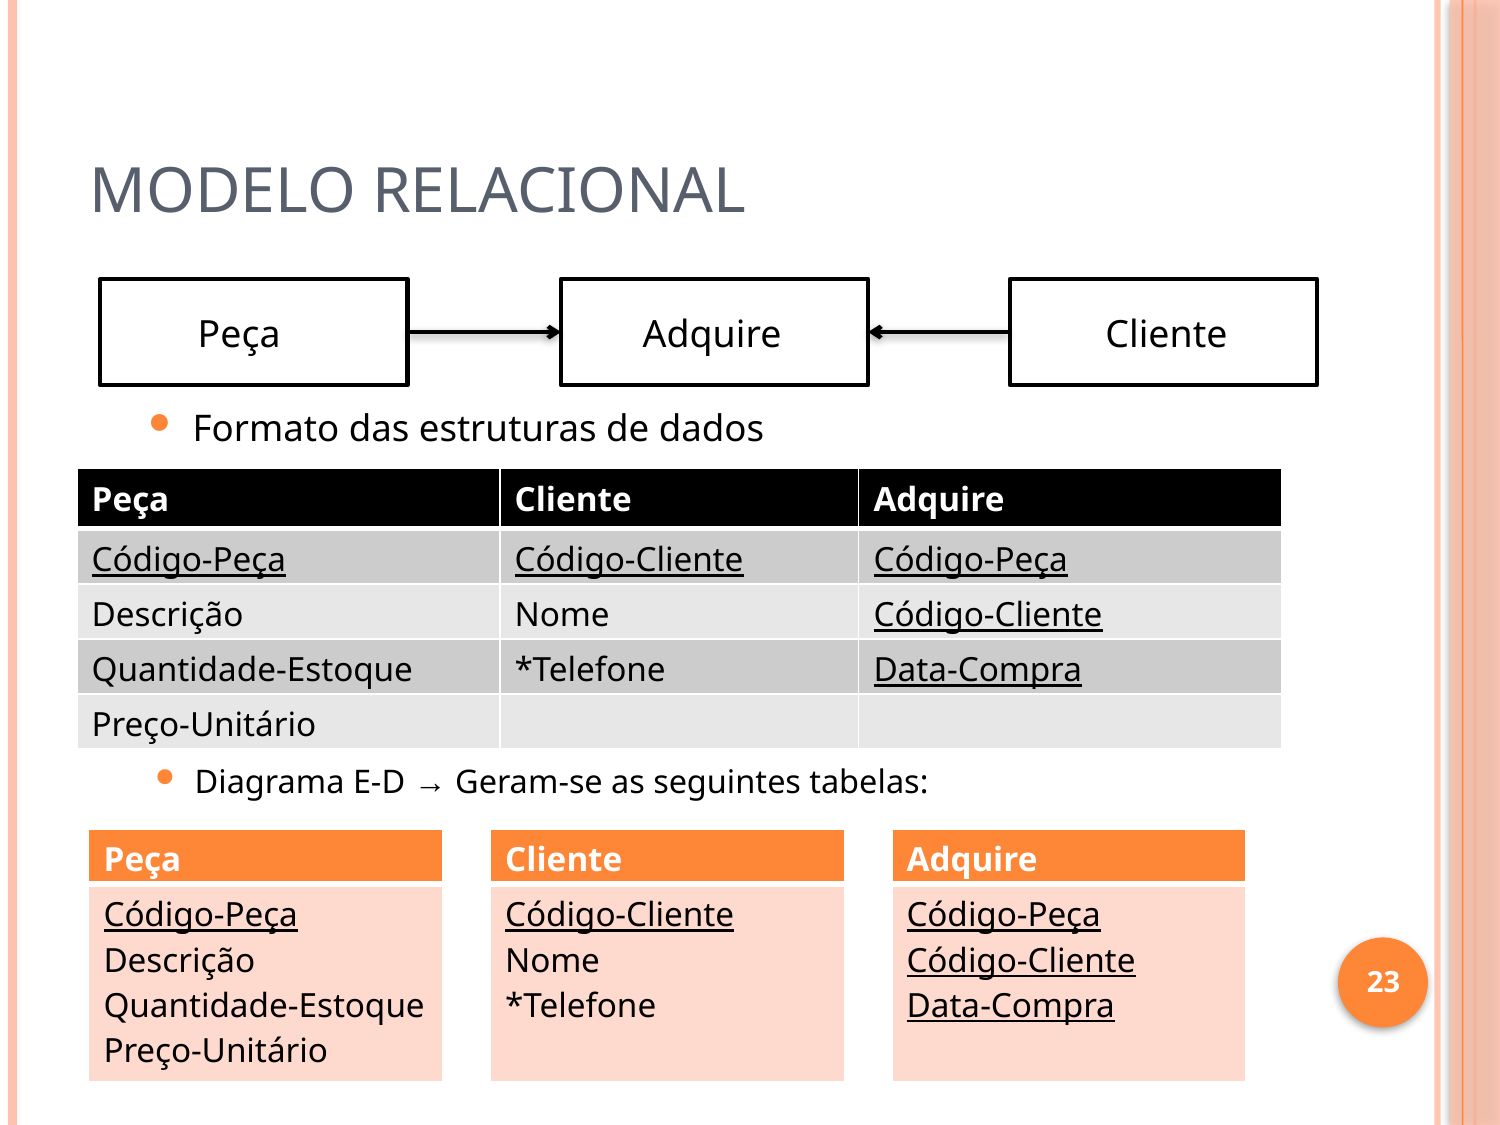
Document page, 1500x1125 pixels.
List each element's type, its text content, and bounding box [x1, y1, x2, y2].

table_cell Código-Peça [78, 531, 499, 583]
table_cell [859, 695, 1281, 748]
list Formato das estruturas de dados [75, 397, 1300, 457]
table_cell [501, 695, 858, 748]
slide_number 23 [1333, 940, 1434, 1027]
table_header Adquire [893, 830, 1245, 881]
table_cell Nome [501, 585, 858, 638]
table_header Cliente [491, 830, 844, 881]
table_cell Código-Peça Código-Cliente Data-Compra [893, 887, 1245, 1081]
text_box Diagrama E-D → Geram-se as seguintes tabelas: [88, 751, 1314, 811]
table_cell *Telefone [501, 640, 858, 693]
table_cell Preço-Unitário [78, 695, 499, 748]
table_header Cliente [501, 469, 858, 526]
table_header Adquire [859, 469, 1281, 526]
table_cell Data-Compra [859, 640, 1281, 693]
table_cell Código-Peça Descrição Quantidade-Estoque Preço-Unitário [89, 887, 442, 1081]
title Modelo Relacional [75, 45, 1300, 233]
table_header Peça [89, 830, 442, 881]
table_cell Código-Cliente [501, 531, 858, 583]
table_cell Código-Cliente Nome *Telefone [491, 887, 844, 1081]
table_cell Código-Peça [859, 531, 1281, 583]
table_header Peça [78, 469, 499, 526]
table_cell Quantidade-Estoque [78, 640, 499, 693]
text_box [99, 278, 1318, 386]
table_cell Descrição [78, 585, 499, 638]
table_cell Código-Cliente [859, 585, 1281, 638]
